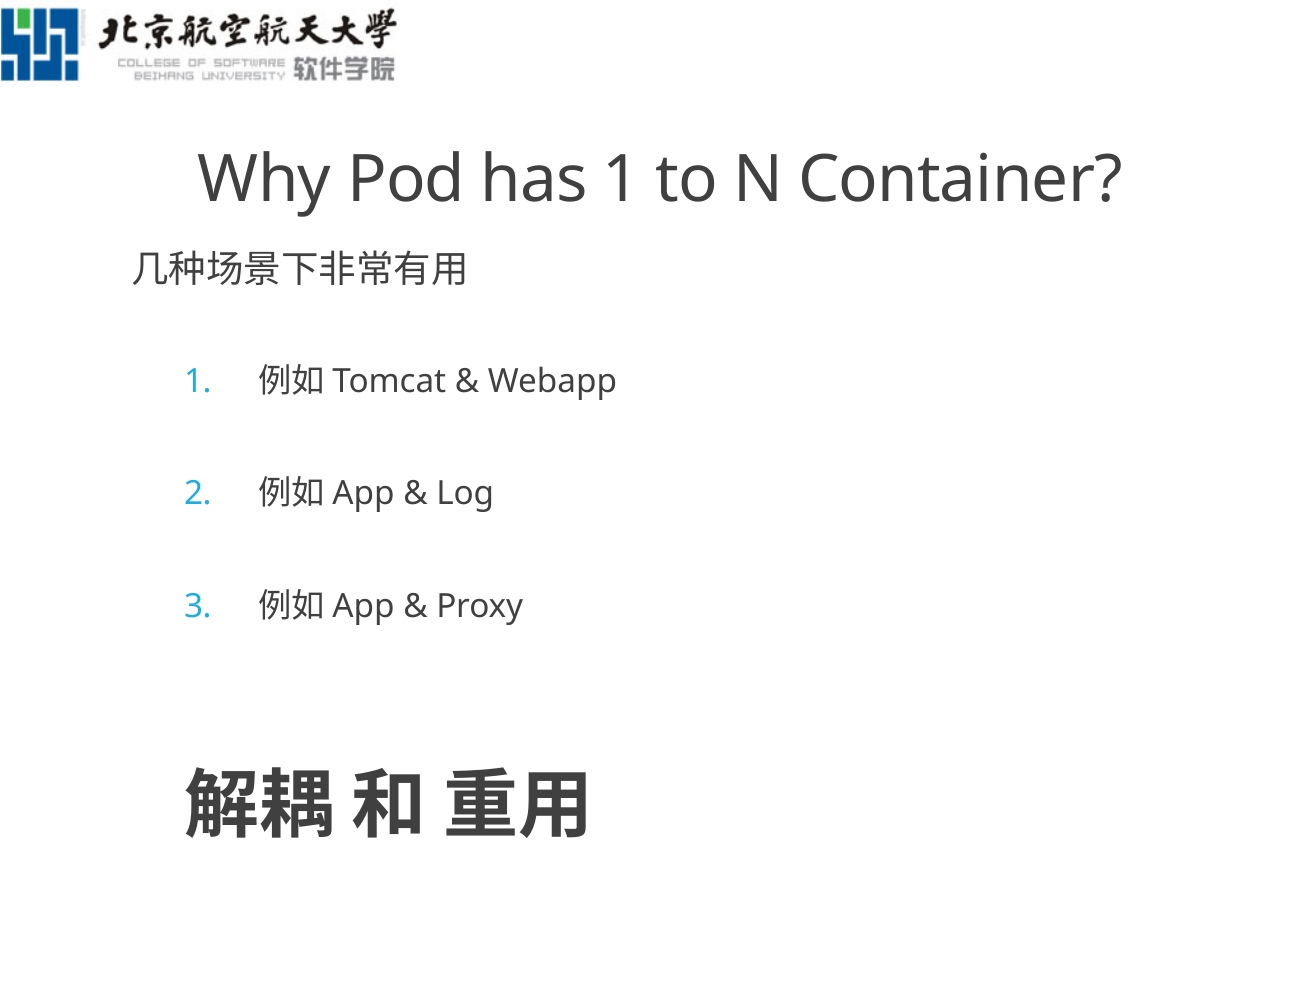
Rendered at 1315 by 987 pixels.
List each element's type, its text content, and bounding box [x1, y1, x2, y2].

title Why Pod has 1 to N Container? [118, 103, 1204, 222]
list 几种场景下非常有用 例如Tomcat & Webapp 例如App & Log 例如App & Proxy 解耦 和 重用 [118, 243, 1204, 919]
picture [0, 0, 398, 82]
